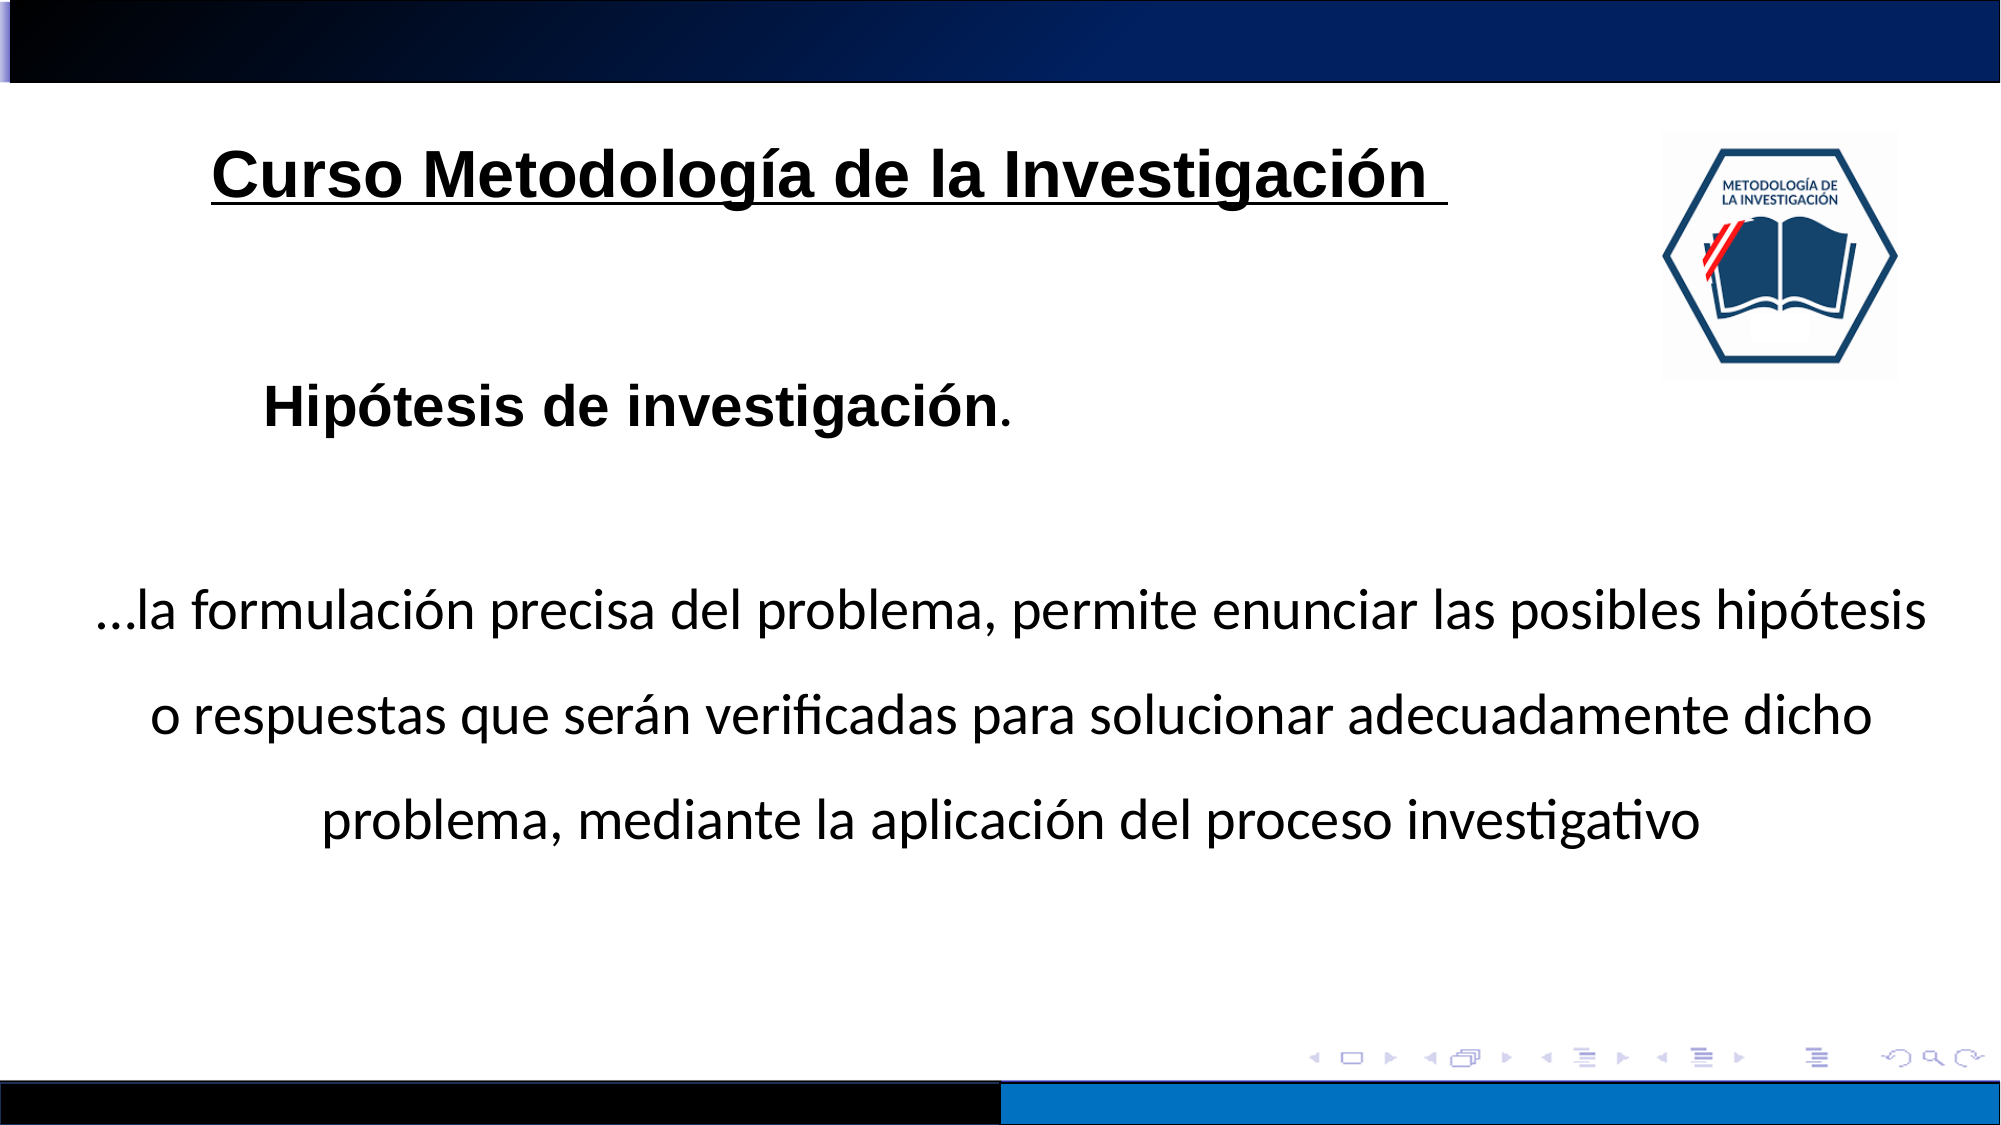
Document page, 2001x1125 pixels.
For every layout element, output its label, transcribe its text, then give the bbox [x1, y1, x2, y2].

text_box Hipótesis de investigación. [249, 325, 1306, 446]
picture [0, 0, 2000, 1082]
list …la formulación precisa del problema, permite enunciar las posibles hipótesis o respuestas que serán verificadas para solucionar adecuadamente dicho problema, mediante la aplicación del proceso investigativo [59, 528, 1965, 894]
